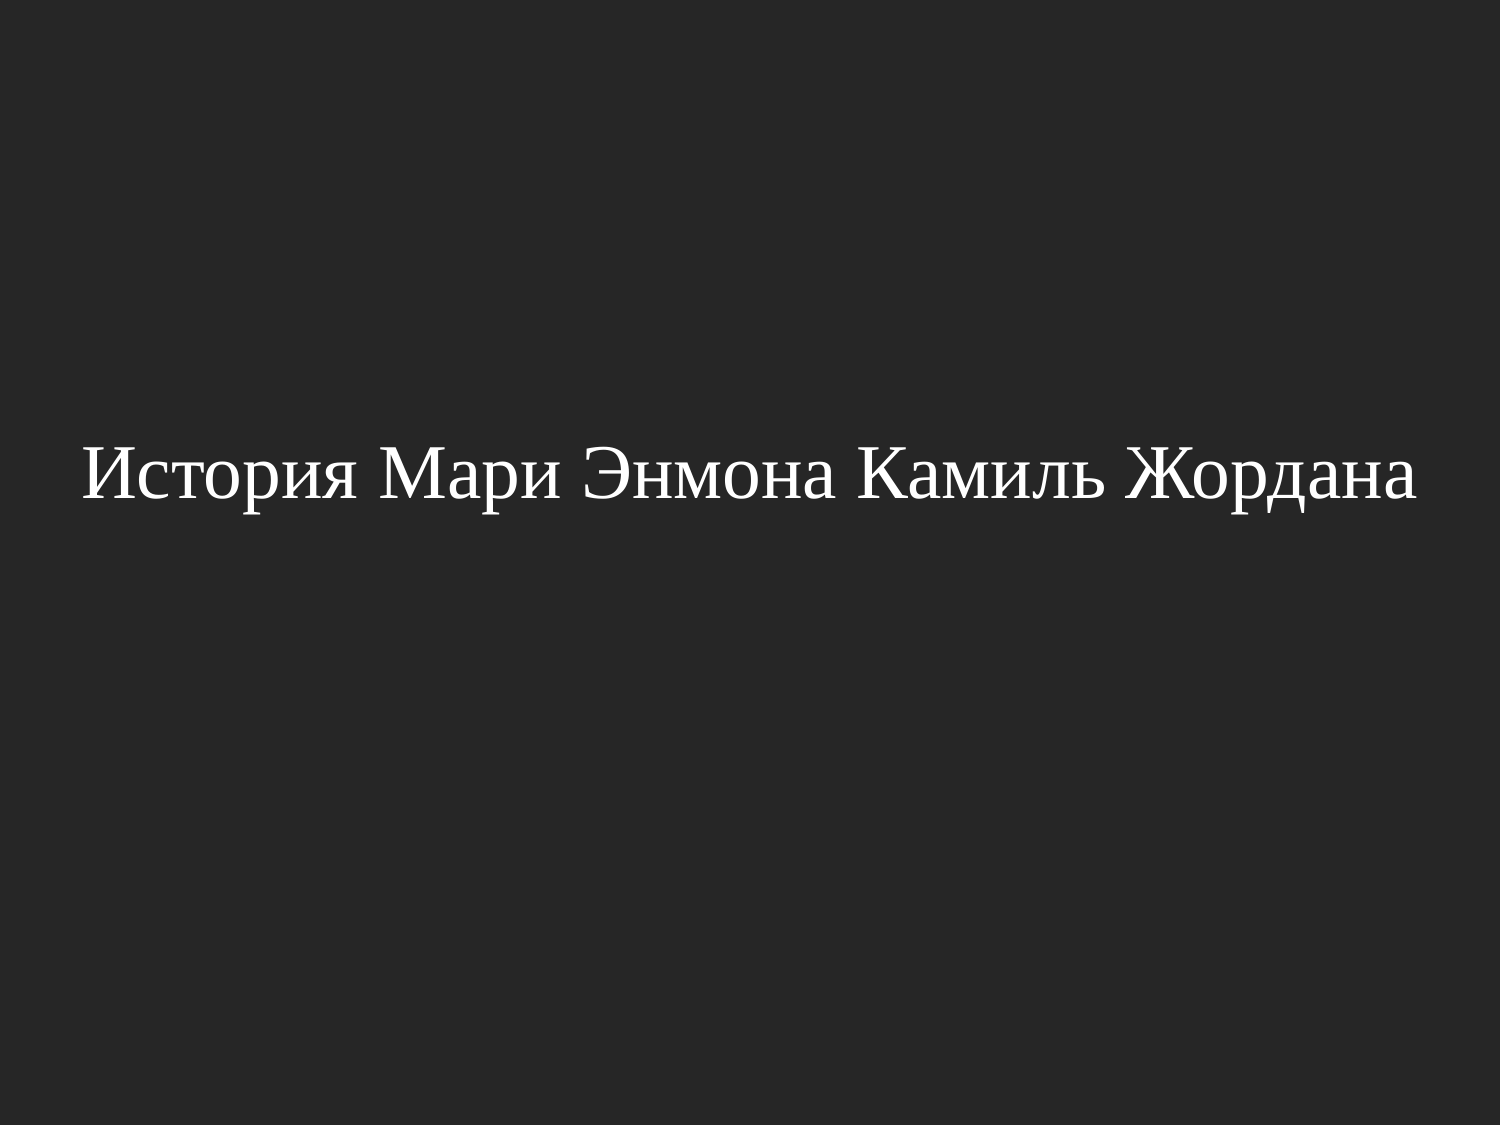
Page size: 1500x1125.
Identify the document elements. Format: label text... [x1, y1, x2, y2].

title История Мари Энмона Камиль Жордана [41, 373, 1459, 561]
